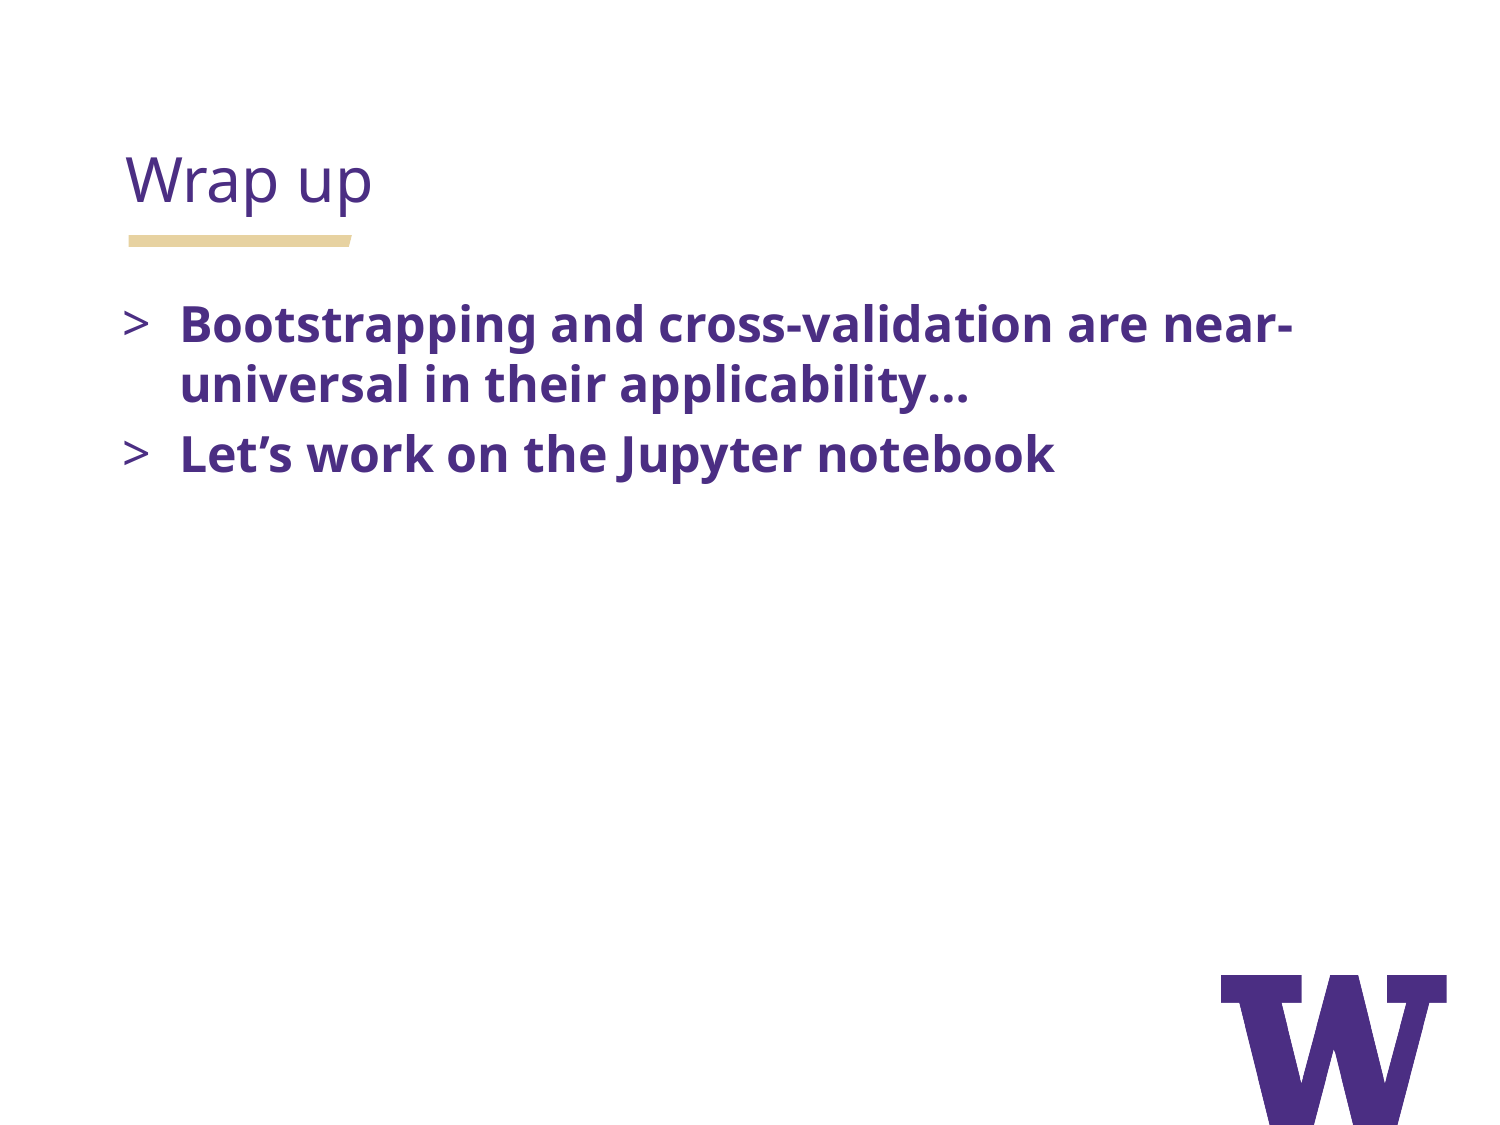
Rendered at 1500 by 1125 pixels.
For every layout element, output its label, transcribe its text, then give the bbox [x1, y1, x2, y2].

list Wrap up [110, 60, 1453, 224]
list Bootstrapping and cross-validation are near-universal in their applicability… Let’s work on the Jupyter notebook [108, 284, 1453, 1042]
picture [128, 235, 352, 247]
picture [1221, 1042, 1447, 1125]
